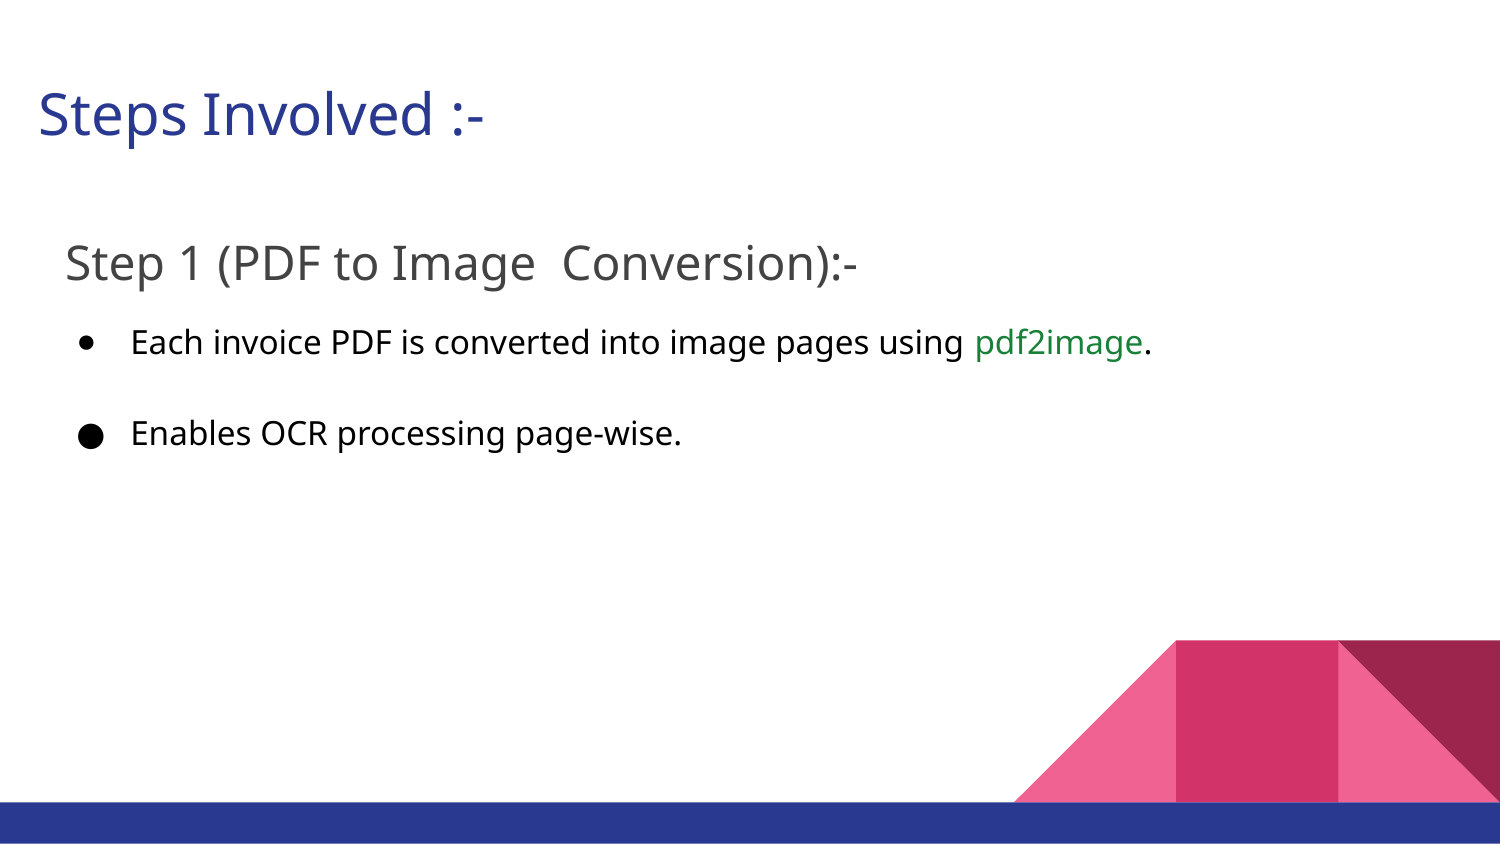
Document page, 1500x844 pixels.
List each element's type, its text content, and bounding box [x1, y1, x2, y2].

list Step 1 (PDF to Image Conversion):- Each invoice PDF is converted into image pages using pdf2image. Enables OCR processing page-wise. [40, 208, 1439, 757]
title Steps Involved :- [23, 62, 1422, 163]
